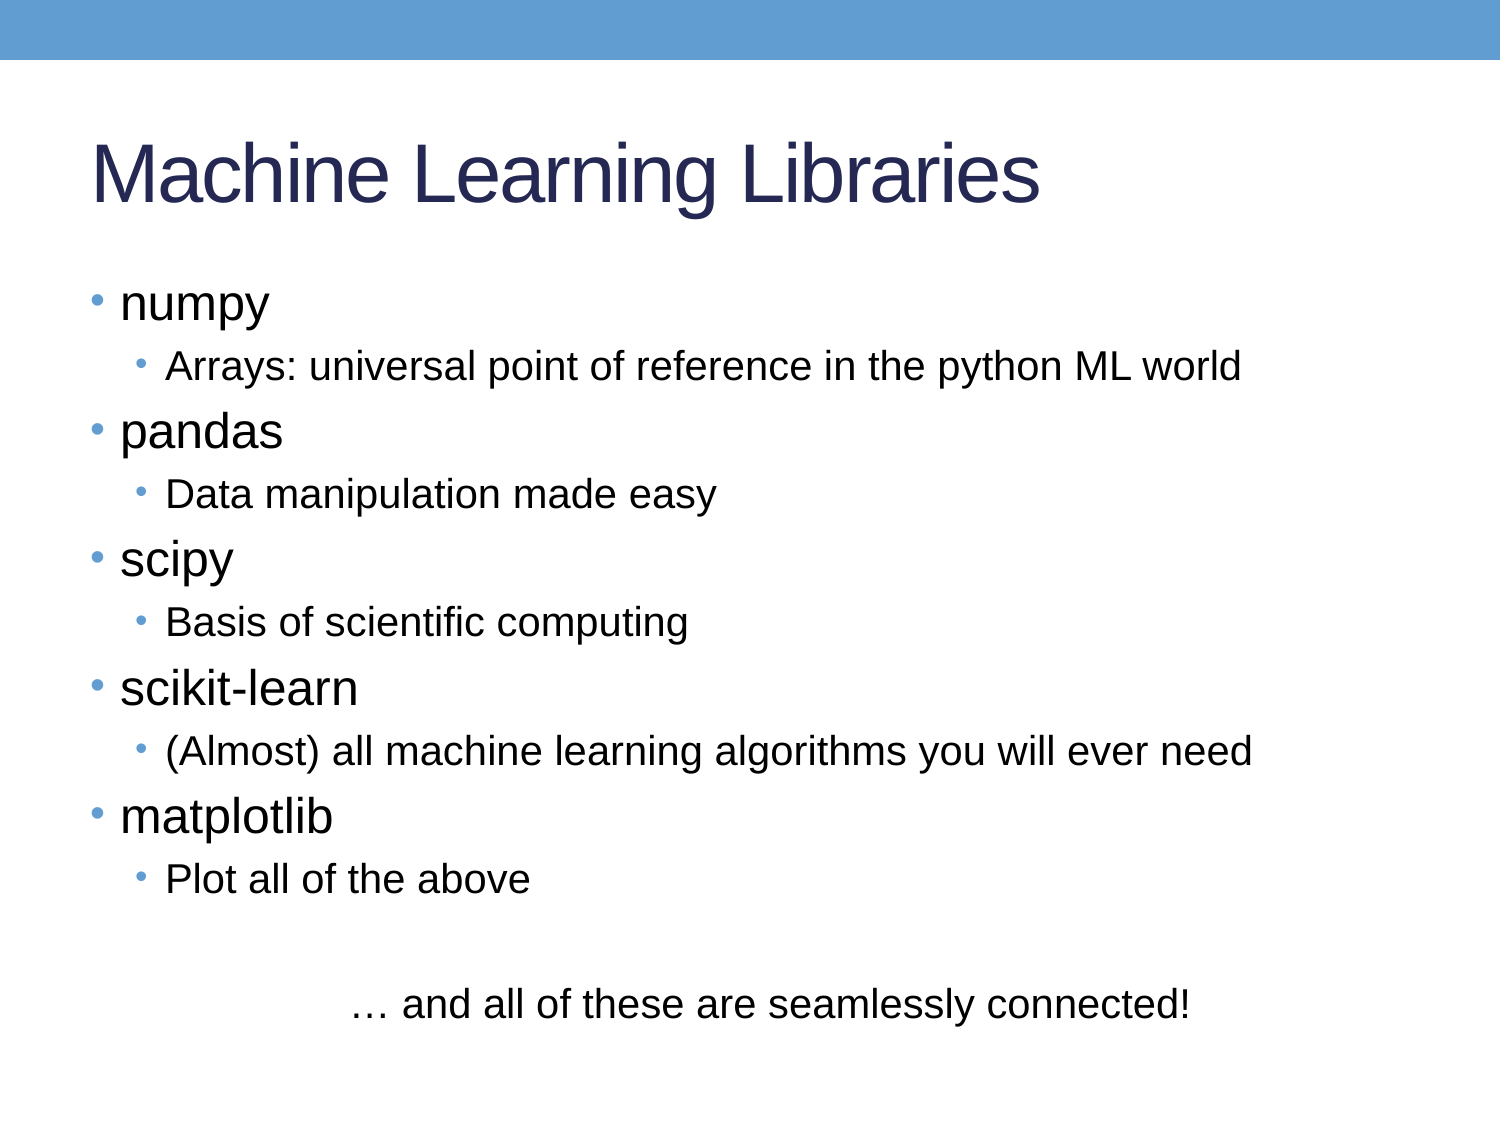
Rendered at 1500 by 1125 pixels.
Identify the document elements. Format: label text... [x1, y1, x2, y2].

title Machine Learning Libraries [75, 87, 1425, 250]
list numpy Arrays: universal point of reference in the python ML world pandas Data manipulation made easy scipy Basis of scientific computing scikit-learn (Almost) all machine learning algorithms you will ever need matplotlib Plot all of the above [75, 262, 1425, 1063]
text_box … and all of these are seamlessly connected! [308, 969, 1232, 1035]
